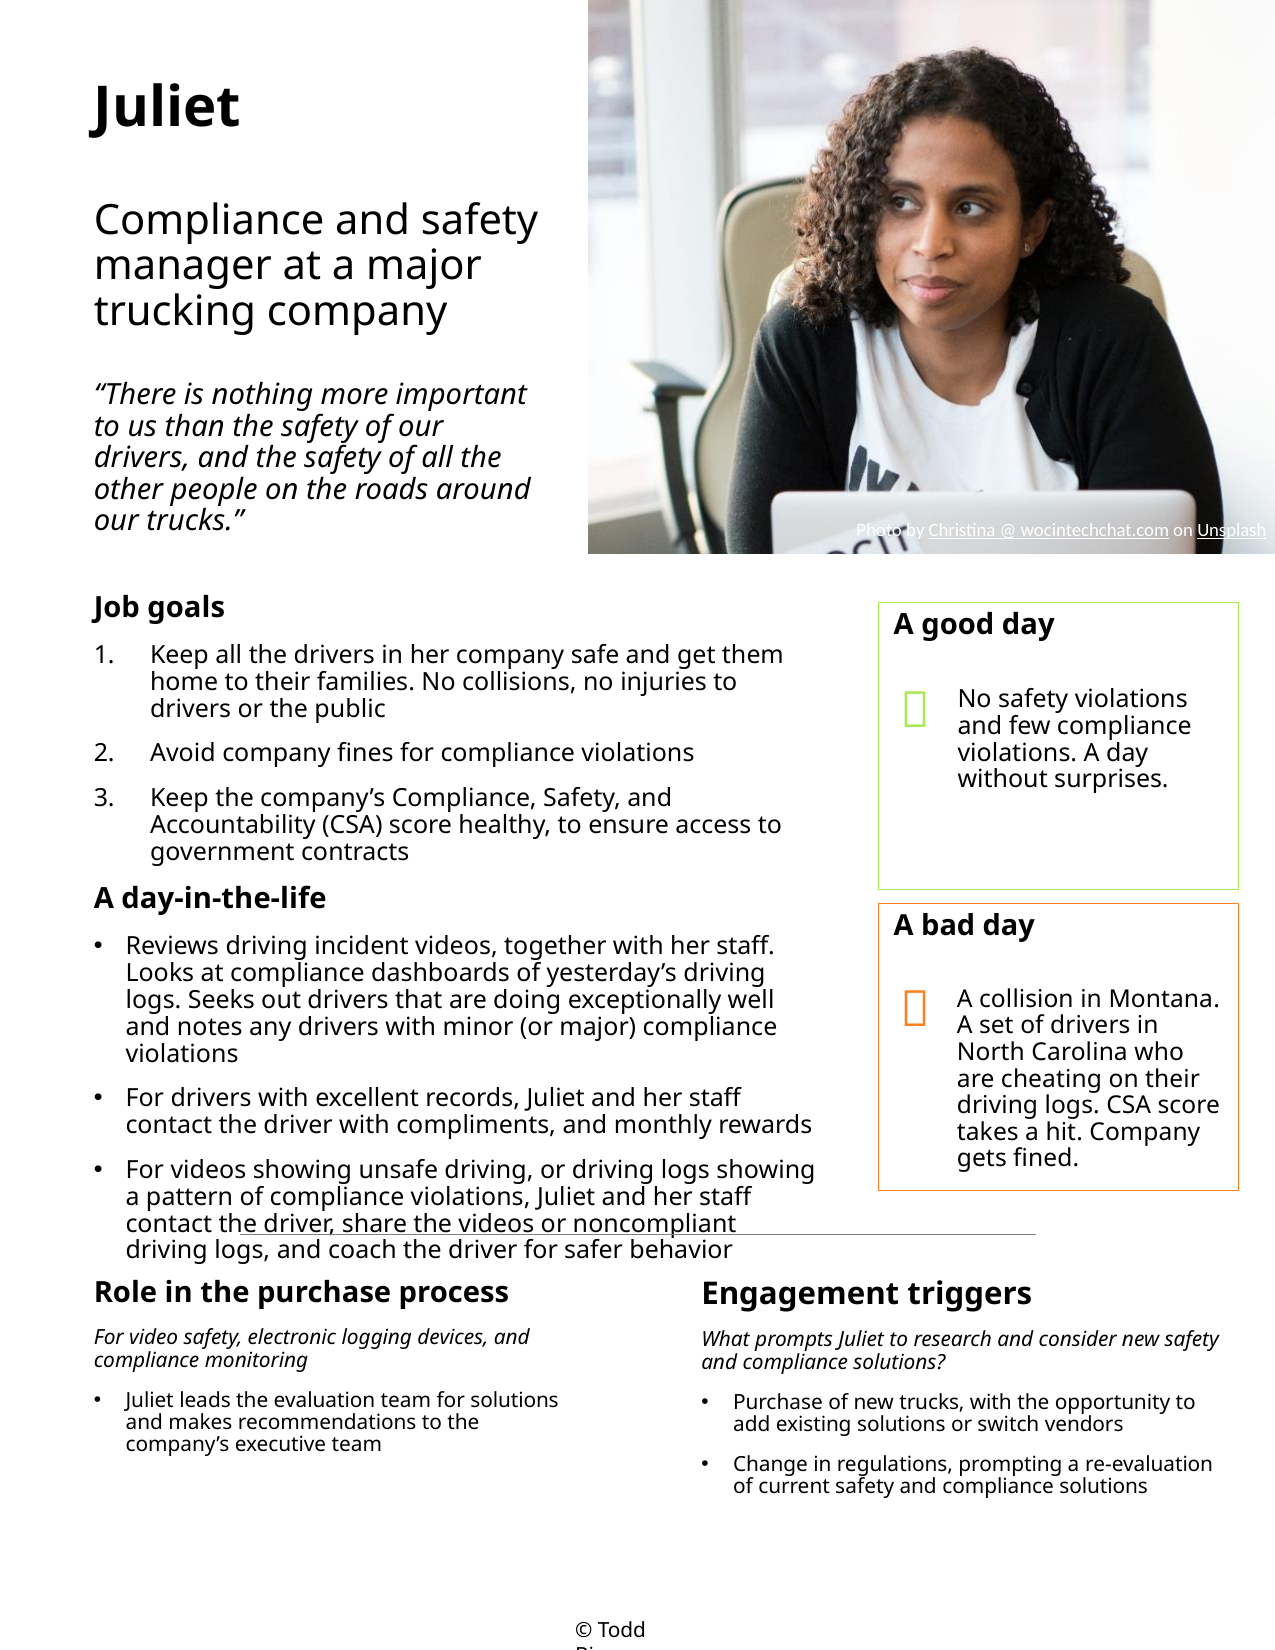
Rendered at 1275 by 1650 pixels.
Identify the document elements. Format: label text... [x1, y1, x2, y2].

text_box  [885, 968, 945, 1044]
picture [588, 0, 1275, 554]
text_box Role in the purchase process For video safety, electronic logging devices, and compliance monitoring Juliet leads the evaluation team for solutions and makes recommendations to the company’s executive team [78, 1270, 589, 1597]
text_box Job goals Keep all the drivers in her company safe and get them home to their families. No collisions, no injuries to drivers or the public Avoid company fines for compliance violations Keep the company’s Compliance, Safety, and Accountability (CSA) score healthy, to ensure access to government contracts A day-in-the-life Reviews driving incident videos, together with her staff. Looks at compliance dashboards of yesterday’s driving logs. Seeks out drivers that are doing exceptionally well and notes any drivers with minor (or major) compliance violations For drivers with excellent records, Juliet and her staff contact the driver with compliments, and monthly rewards For videos showing unsafe driving, or driving logs showing a pattern of compliance violations, Juliet and her staff contact the driver, share the videos or noncompliant driving logs, and coach the driver for safer behavior [78, 585, 839, 1275]
title Juliet Compliance and safety manager at a major trucking company “There is nothing more important to us than the safety of our drivers, and the safety of all the other people on the roads around our trucks.” [78, 12, 554, 585]
text_box A good day No safety violations and few compliance violations. A day without surprises. [878, 602, 1239, 890]
text_box  [885, 669, 945, 745]
text_box A bad day A collision in Montana. A set of drivers in North Carolina who are cheating on their driving logs. CSA score takes a hit. Company gets fined. [878, 903, 1239, 1191]
text_box Engagement triggers What prompts Juliet to research and consider new safety and compliance solutions? Purchase of new trucks, with the opportunity to add existing solutions or switch vendors Change in regulations, prompting a re-evaluation of current safety and compliance solutions [686, 1270, 1239, 1615]
